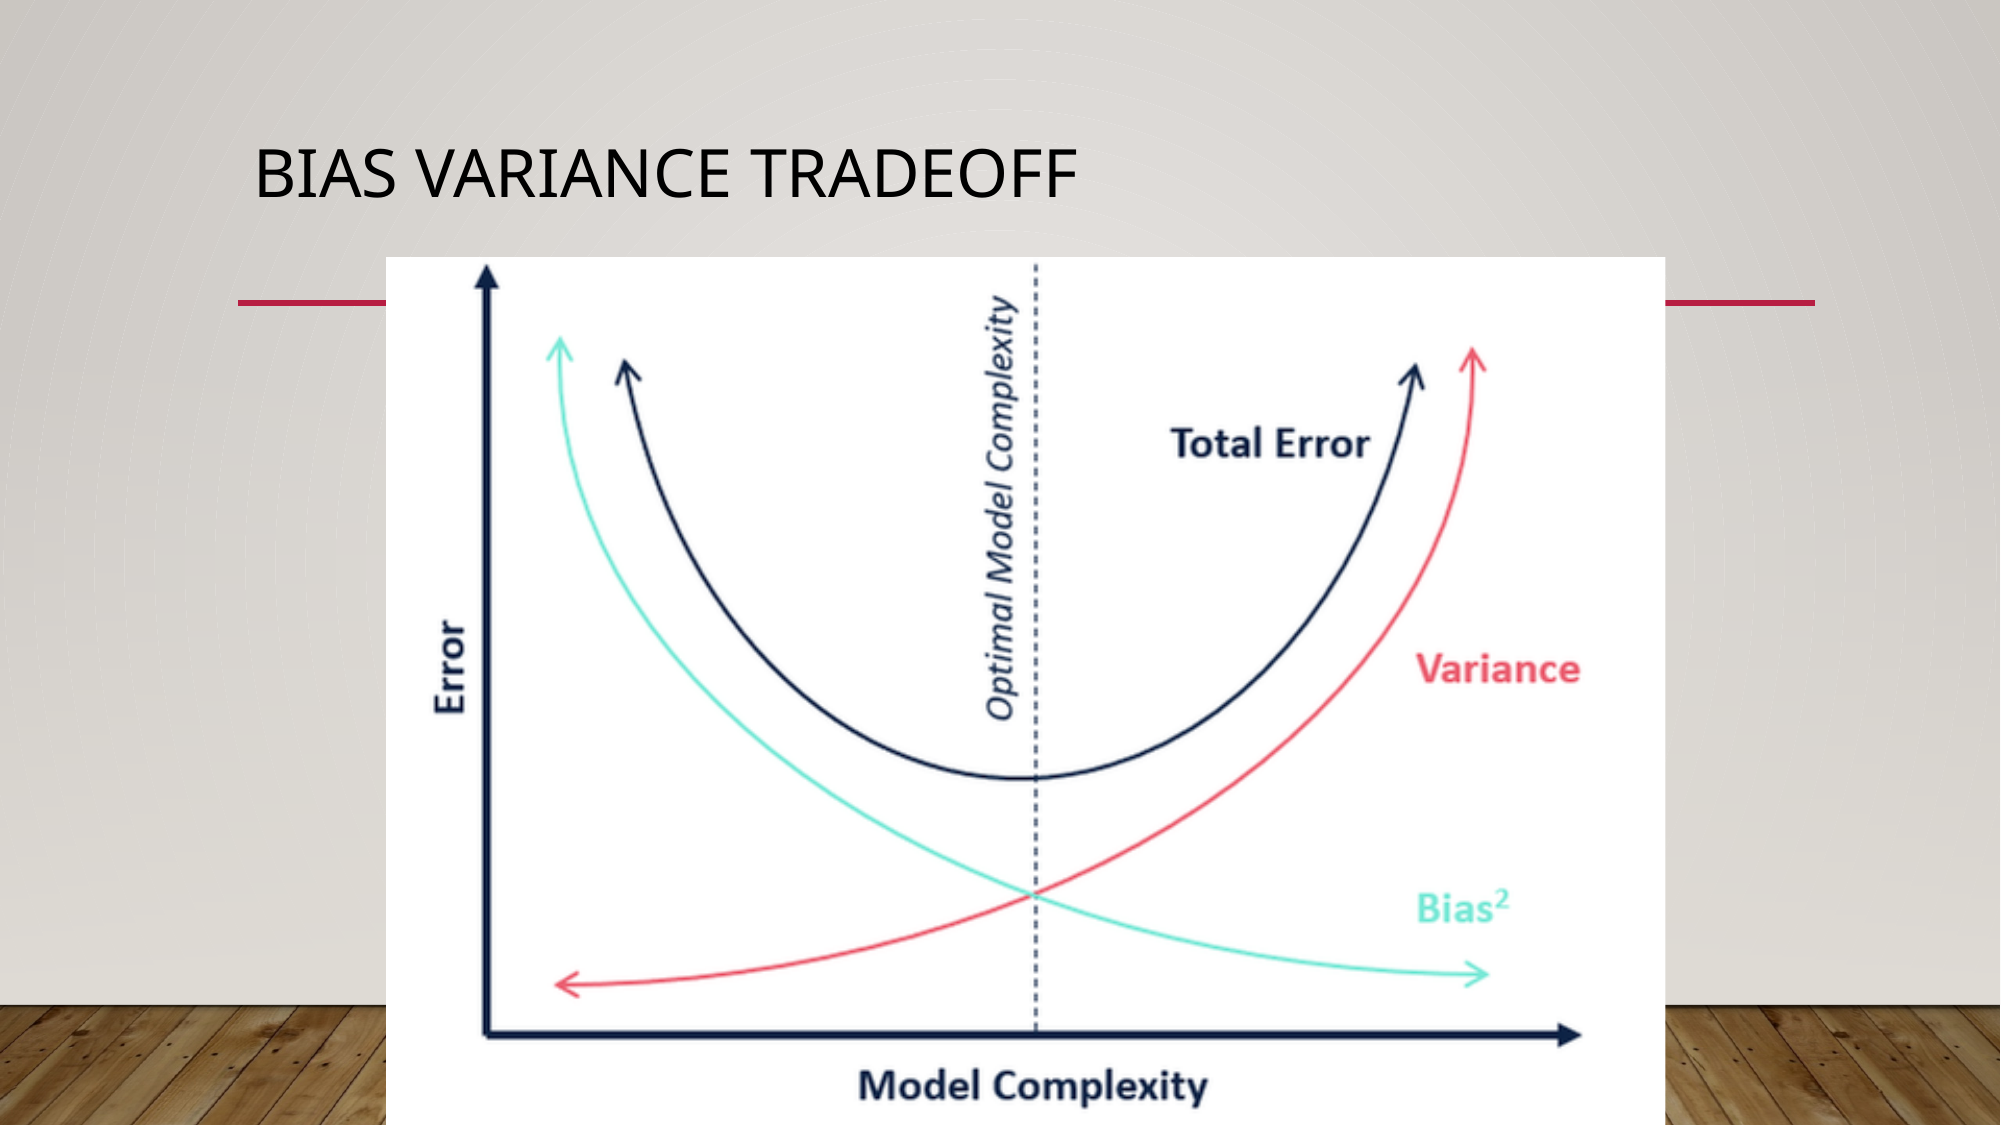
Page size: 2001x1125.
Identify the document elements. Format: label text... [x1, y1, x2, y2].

picture [0, 257, 2000, 1125]
title Bias Variance Tradeoff [238, 131, 1814, 305]
